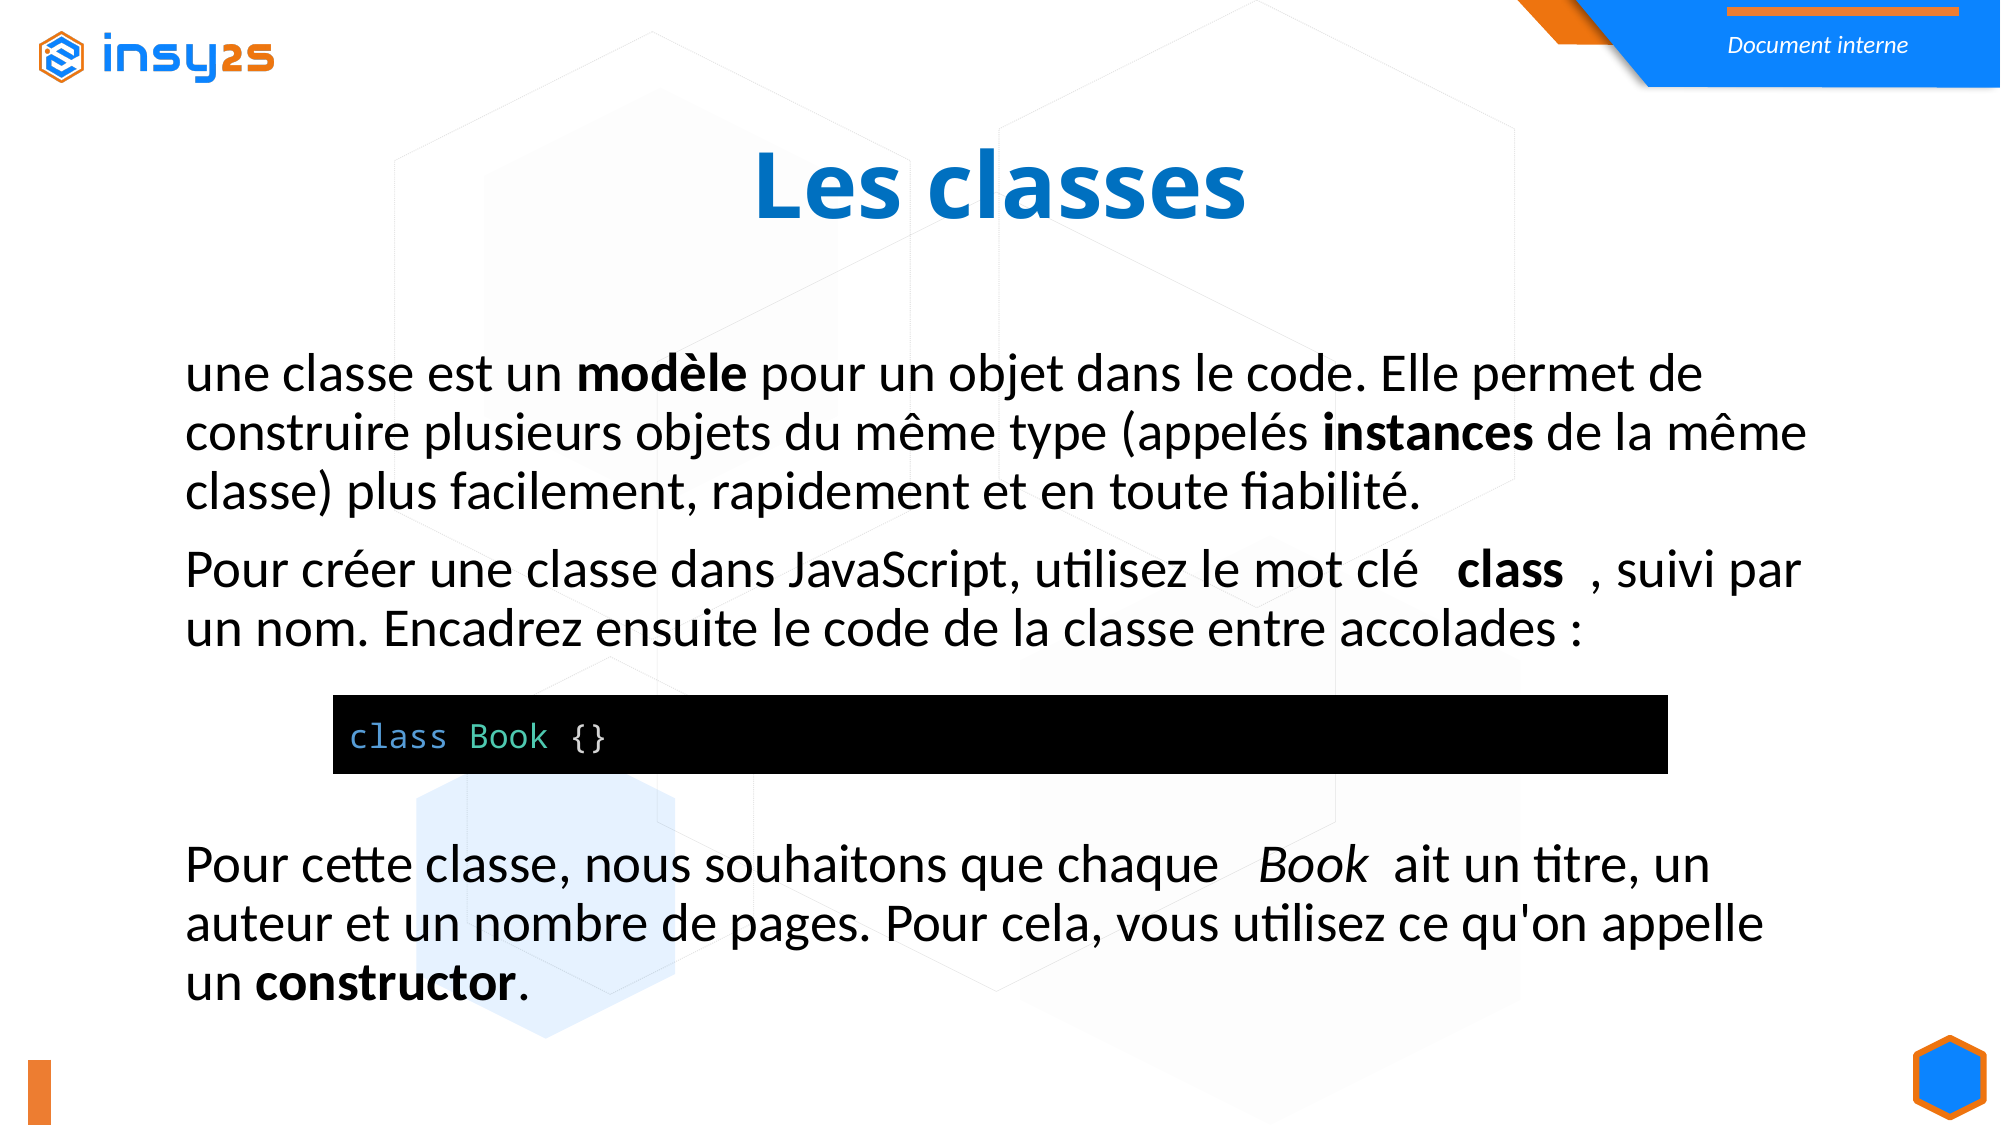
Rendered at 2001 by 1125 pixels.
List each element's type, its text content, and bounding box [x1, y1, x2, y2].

list une classe est un modèle pour un objet dans le code. Elle permet de construire plusieurs objets du même type (appelés instances de la même classe) plus facilement, rapidement et en toute fiabilité. Pour créer une classe dans JavaScript, utilisez le mot clé class , suivi par un nom. Encadrez ensuite le code de la classe entre accolades : Pour cette classe, nous souhaitons que chaque Book ait un titre, un auteur et un nombre de pages. Pour cela, vous utilisez ce qu'on appelle un constructor. [170, 336, 1829, 1025]
picture [39, 31, 274, 83]
title Les classes [228, 74, 1772, 304]
text_box class Book {} [333, 695, 1668, 774]
